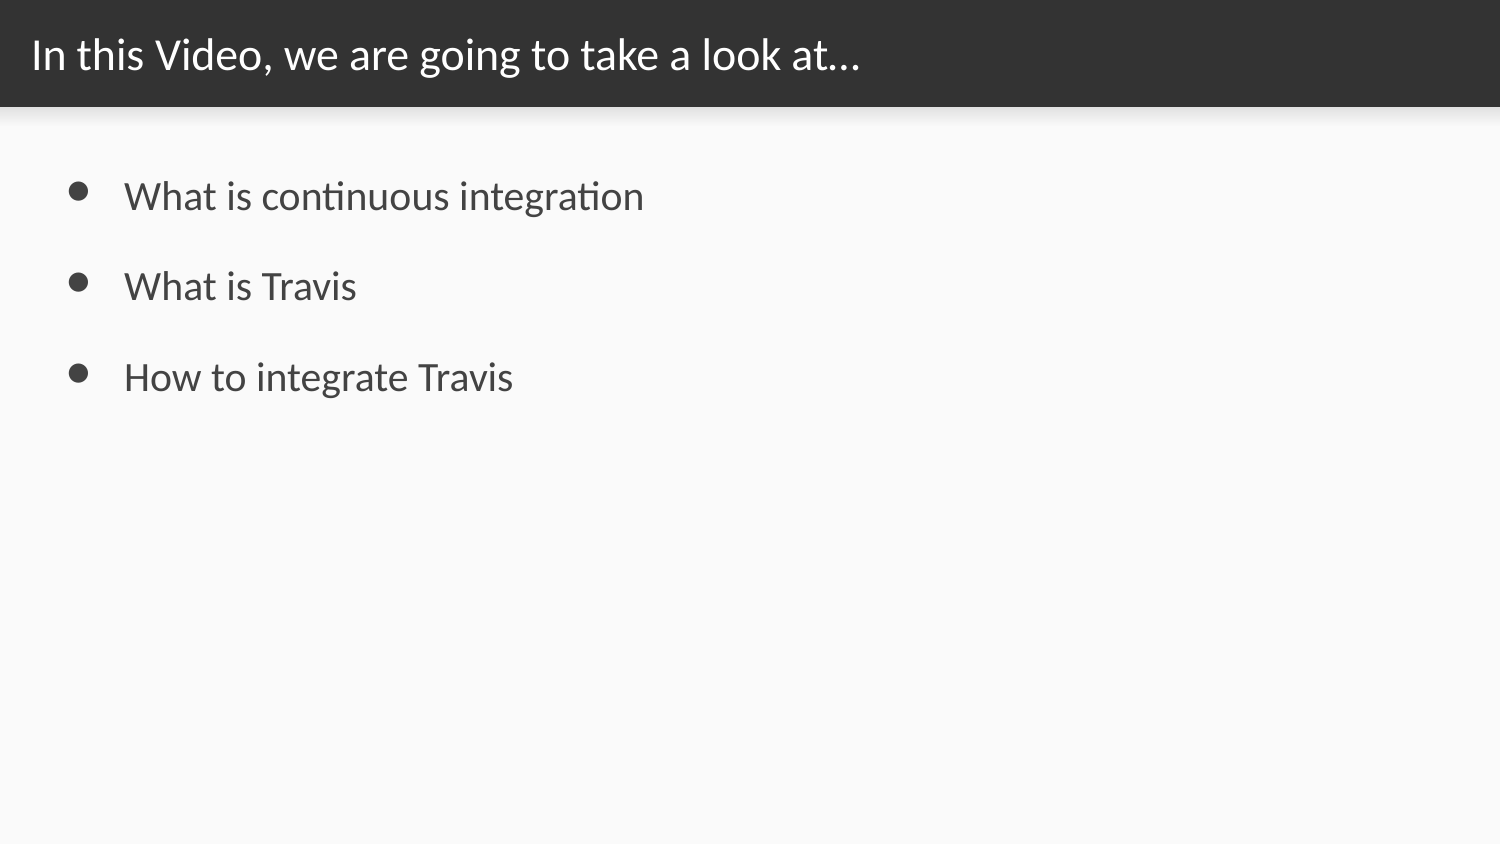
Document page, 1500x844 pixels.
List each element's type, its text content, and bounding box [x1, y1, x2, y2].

list What is continuous integration What is Travis How to integrate Travis [34, 145, 1465, 806]
title In this Video, we are going to take a look at… [16, 2, 1464, 102]
